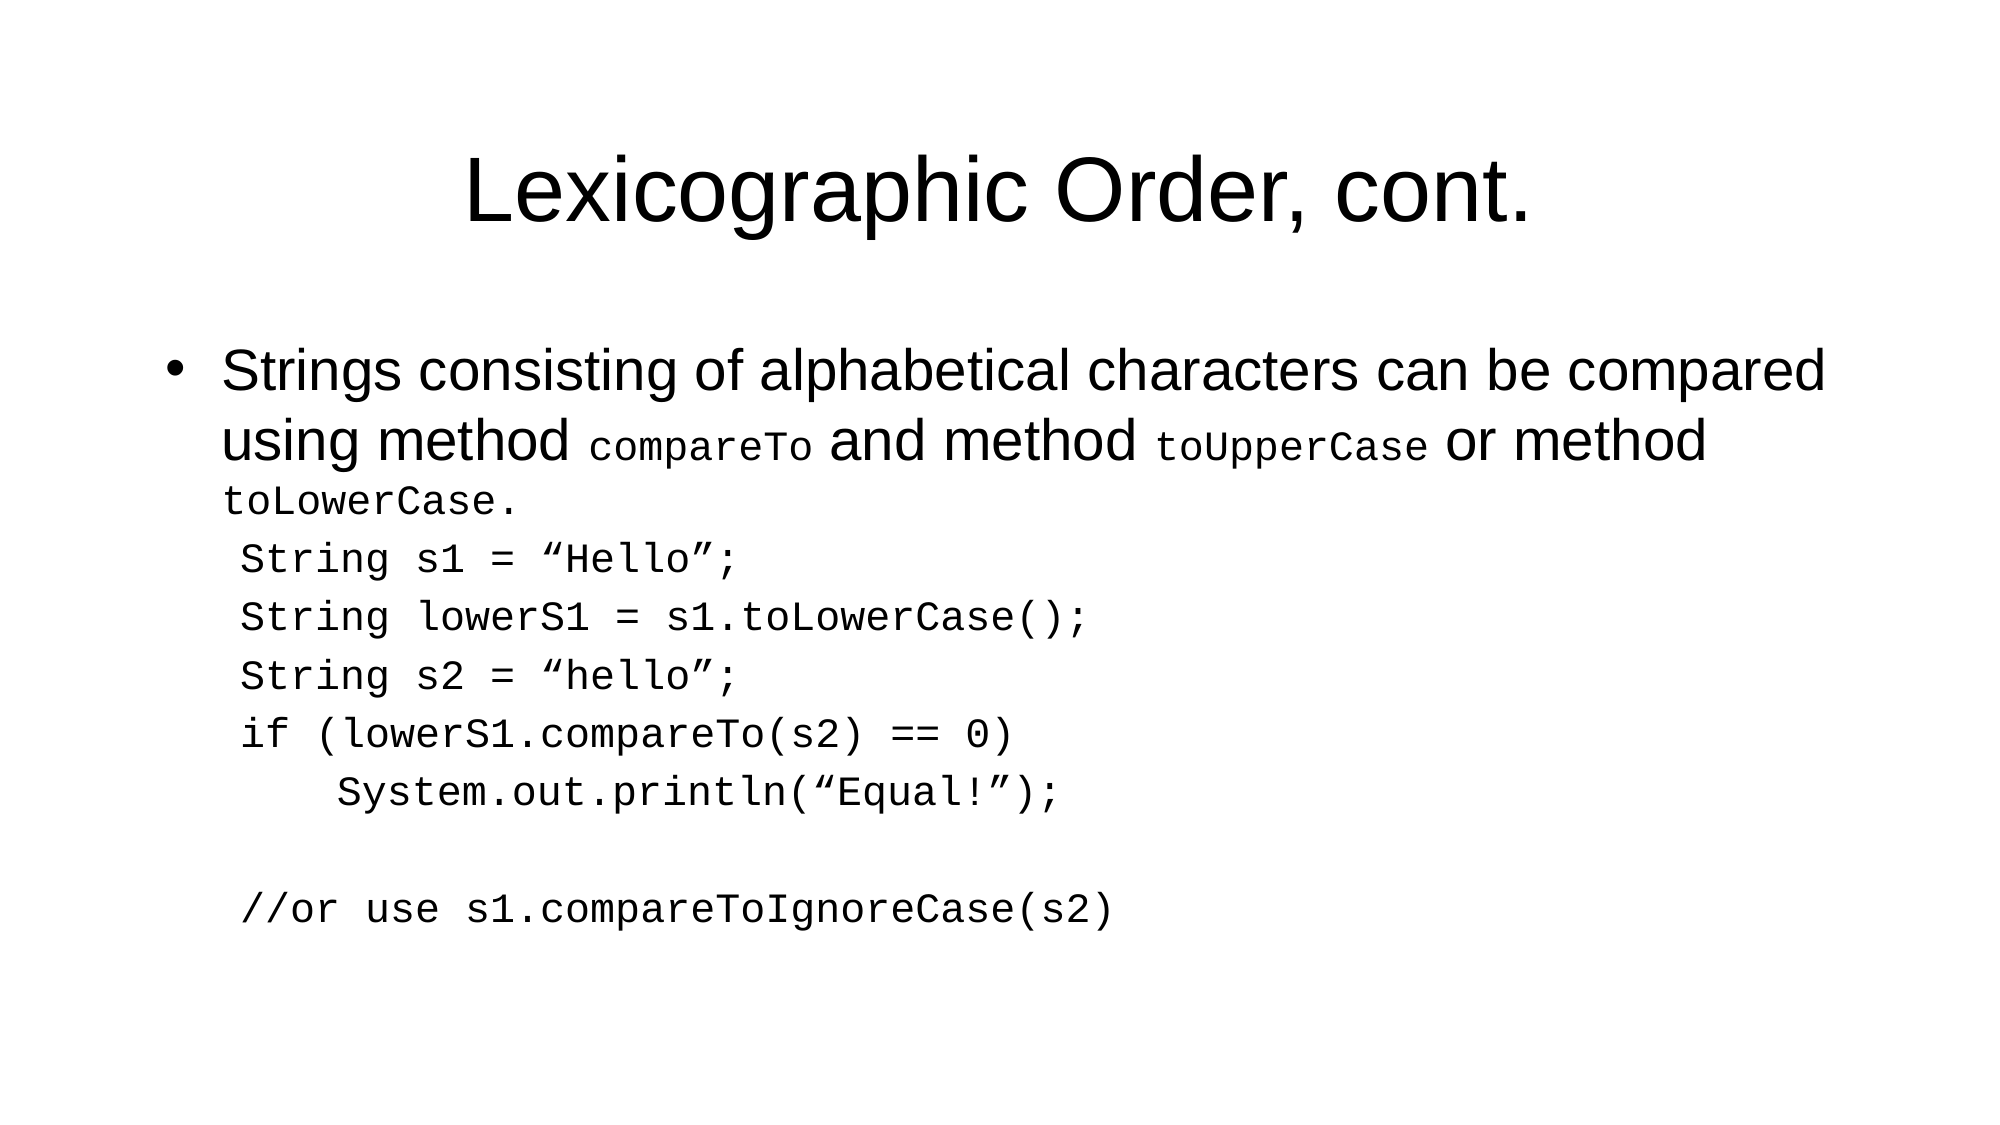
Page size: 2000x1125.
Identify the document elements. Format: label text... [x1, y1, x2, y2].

title Lexicographic Order, cont. [149, 82, 1850, 286]
list Strings consisting of alphabetical characters can be compared using method compareTo and method toUpperCase or method toLowerCase. String s1 = “Hello”; String lowerS1 = s1.toLowerCase(); String s2 = “hello”; if (lowerS1.compareTo(s2) == 0) System.out.println(“Equal!”); //or use s1.compareToIgnoreCase(s2) [149, 324, 1850, 978]
